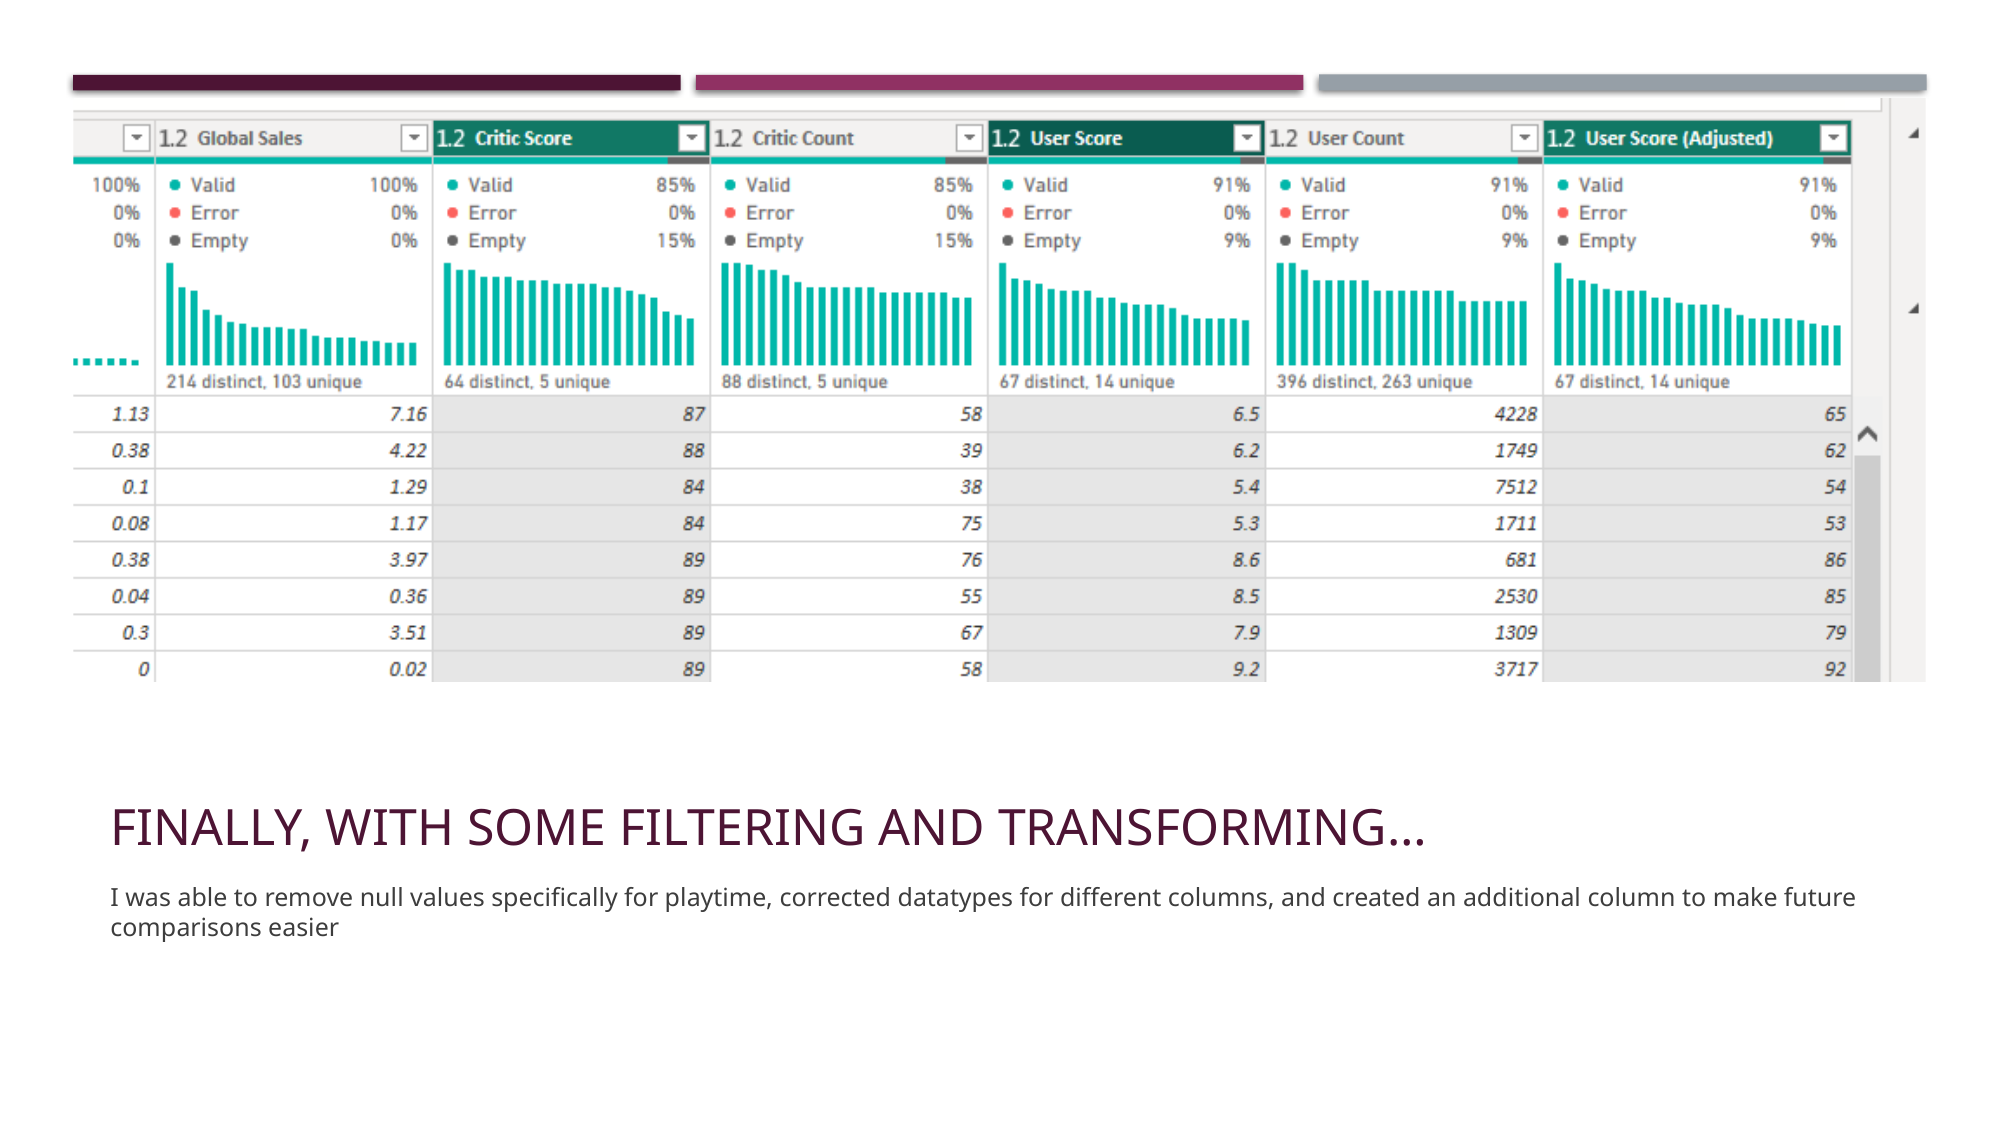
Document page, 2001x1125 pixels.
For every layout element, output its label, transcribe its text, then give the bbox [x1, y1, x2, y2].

list I was able to remove null values specifically for playtime, corrected datatypes for different columns, and created an additional column to make future comparisons easier [95, 862, 1905, 962]
title Finally, with some filtering and transforming… [95, 769, 1905, 862]
picture [72, 97, 1927, 683]
